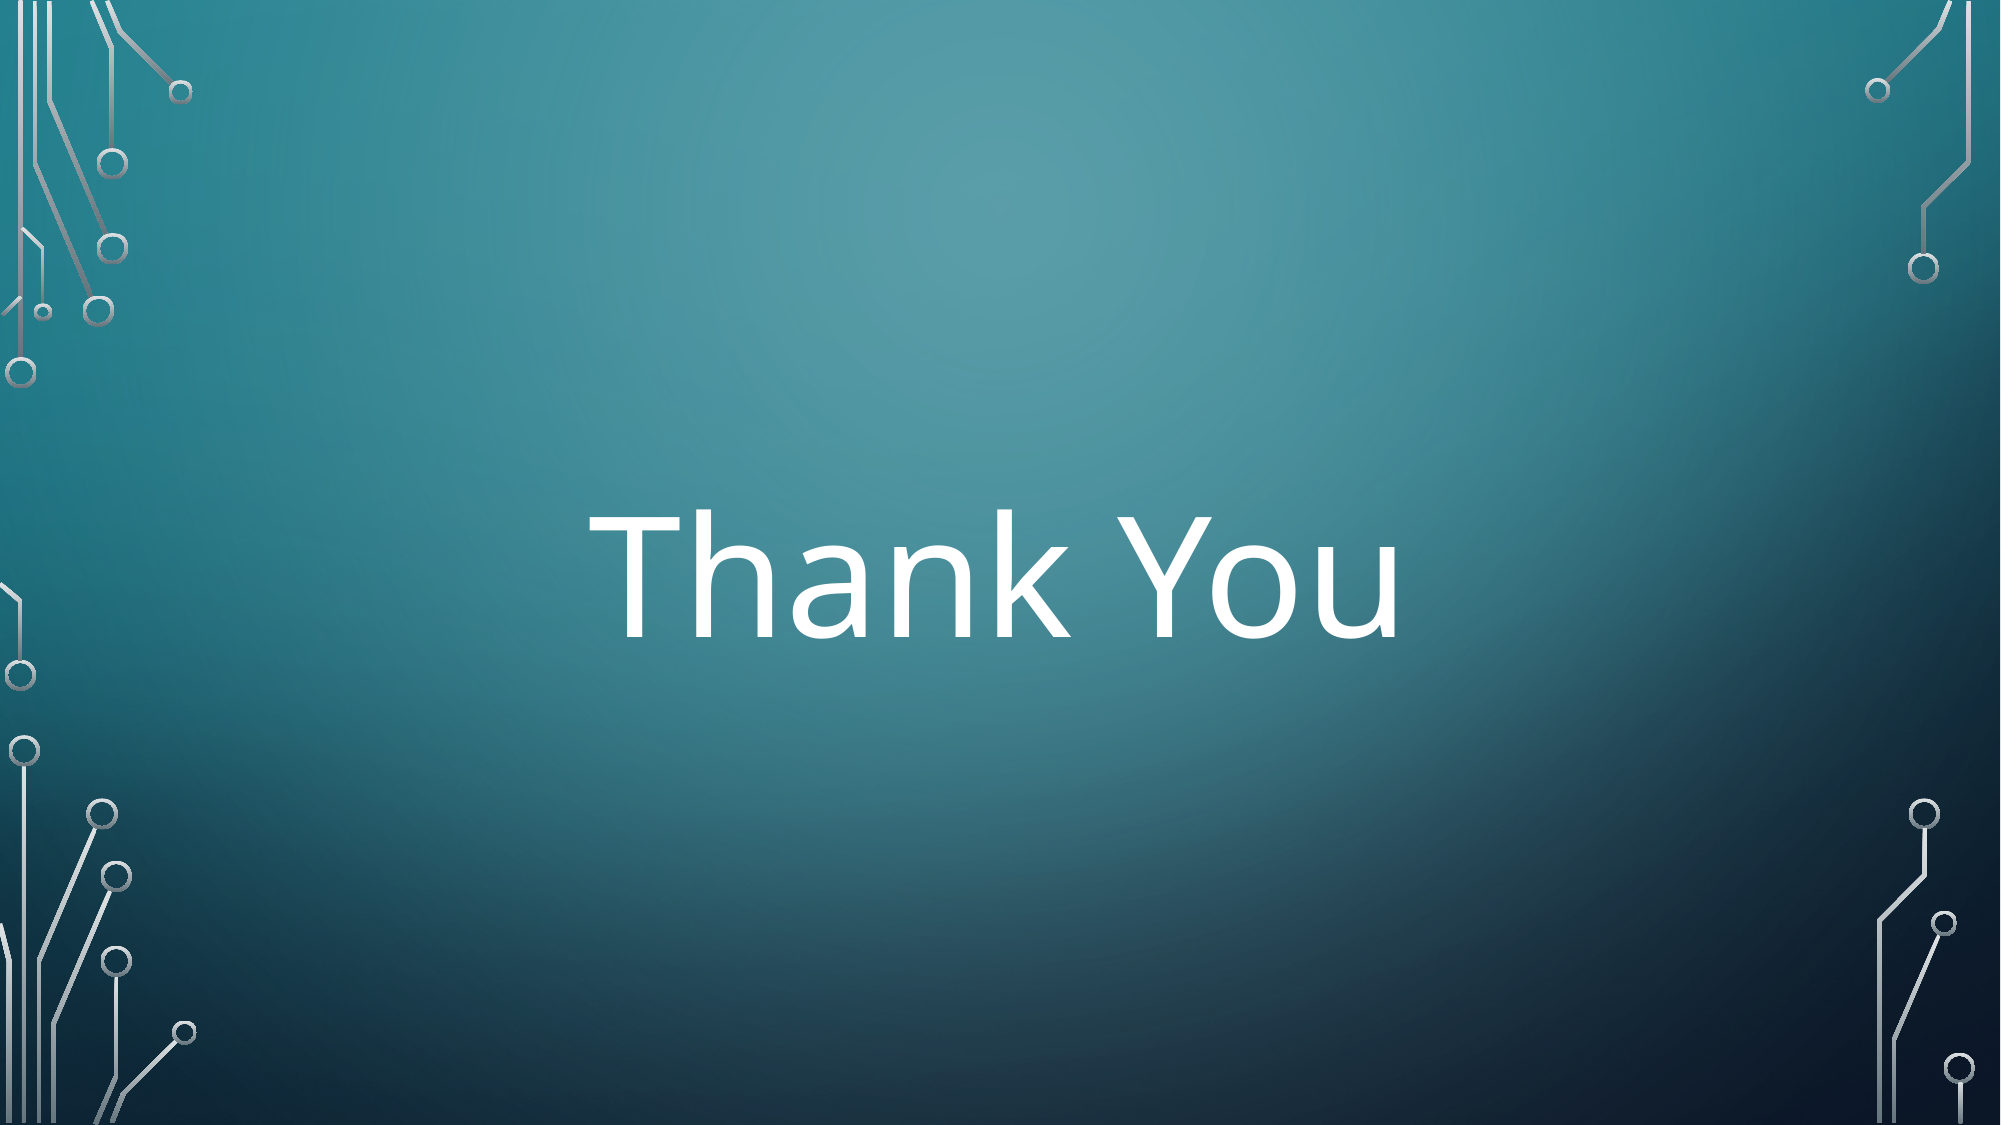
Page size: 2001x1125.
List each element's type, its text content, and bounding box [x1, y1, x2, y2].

list Thank You [573, 422, 1427, 703]
